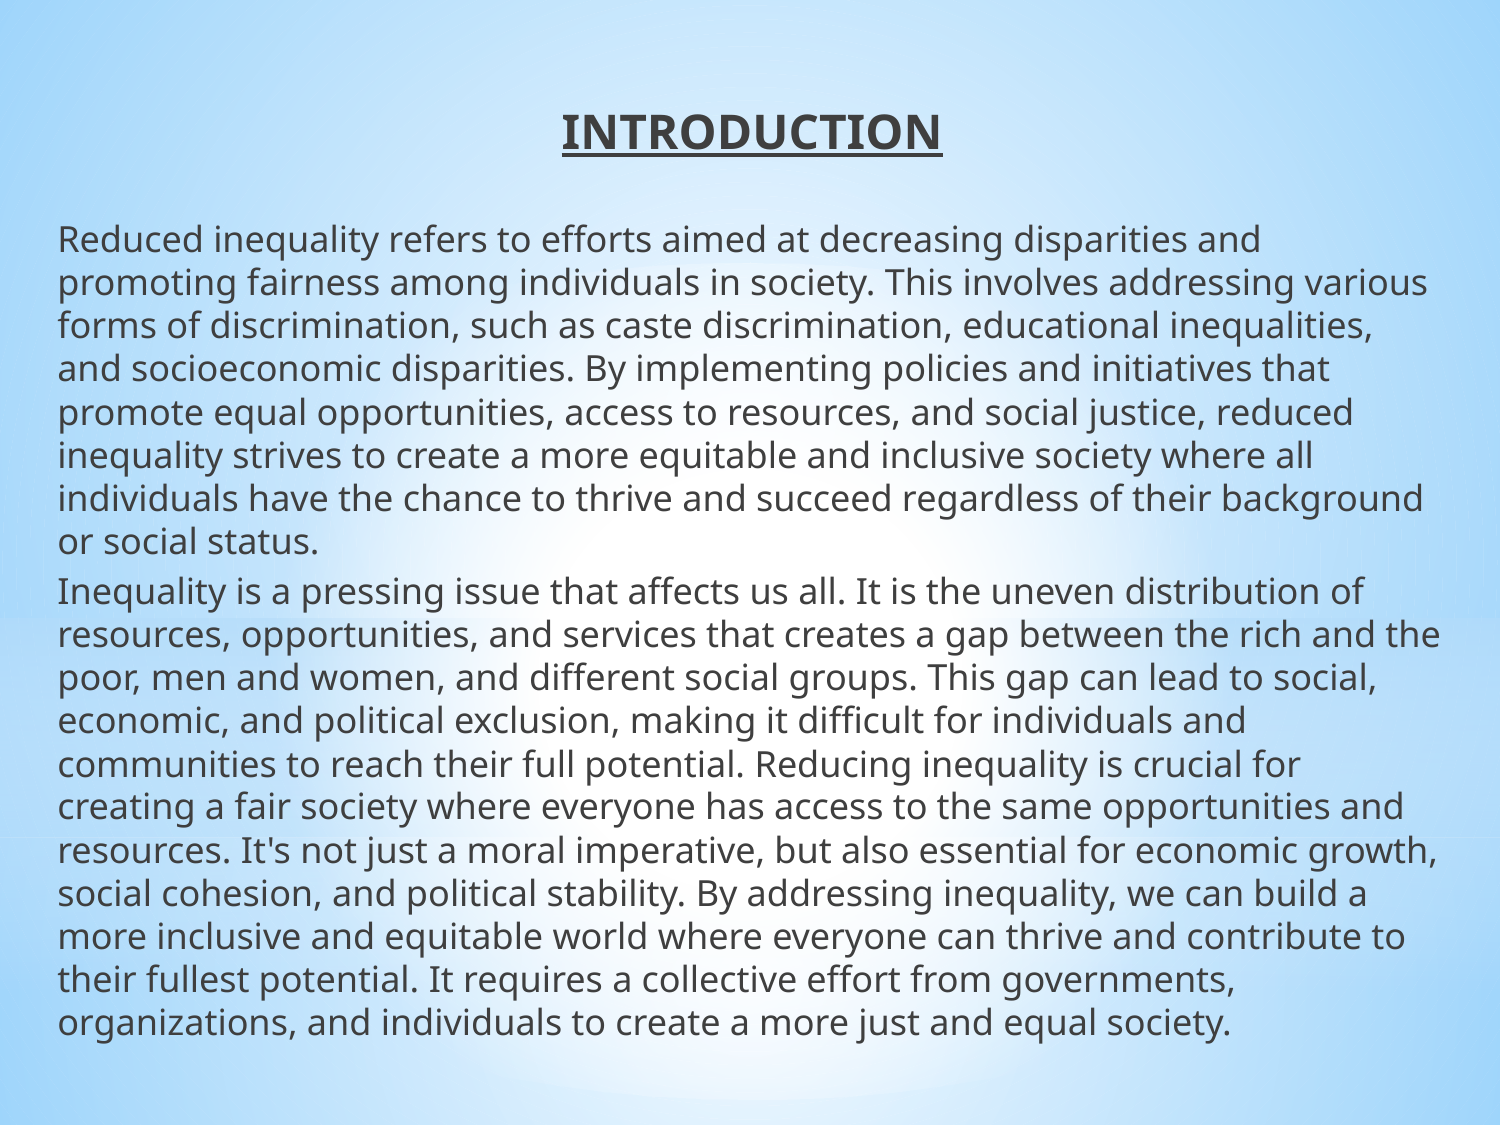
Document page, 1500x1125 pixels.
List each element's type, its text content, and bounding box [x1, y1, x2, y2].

list INTRODUCTION Reduced inequality refers to efforts aimed at decreasing disparities and promoting fairness among individuals in society. This involves addressing various forms of discrimination, such as caste discrimination, educational inequalities, and socioeconomic disparities. By implementing policies and initiatives that promote equal opportunities, access to resources, and social justice, reduced inequality strives to create a more equitable and inclusive society where all individuals have the chance to thrive and succeed regardless of their background or social status. Inequality is a pressing issue that affects us all. It is the uneven distribution of resources, opportunities, and services that creates a gap between the rich and the poor, men and women, and different social groups. This gap can lead to social, economic, and political exclusion, making it difficult for individuals and communities to reach their full potential. Reducing inequality is crucial for creating a fair society where everyone has access to the same opportunities and resources. It's not just a moral imperative, but also essential for economic growth, social cohesion, and political stability. By addressing inequality, we can build a more inclusive and equitable world where everyone can thrive and contribute to their fullest potential. It requires a collective effort from governments, organizations, and individuals to create a more just and equal society. [29, 29, 1463, 1089]
